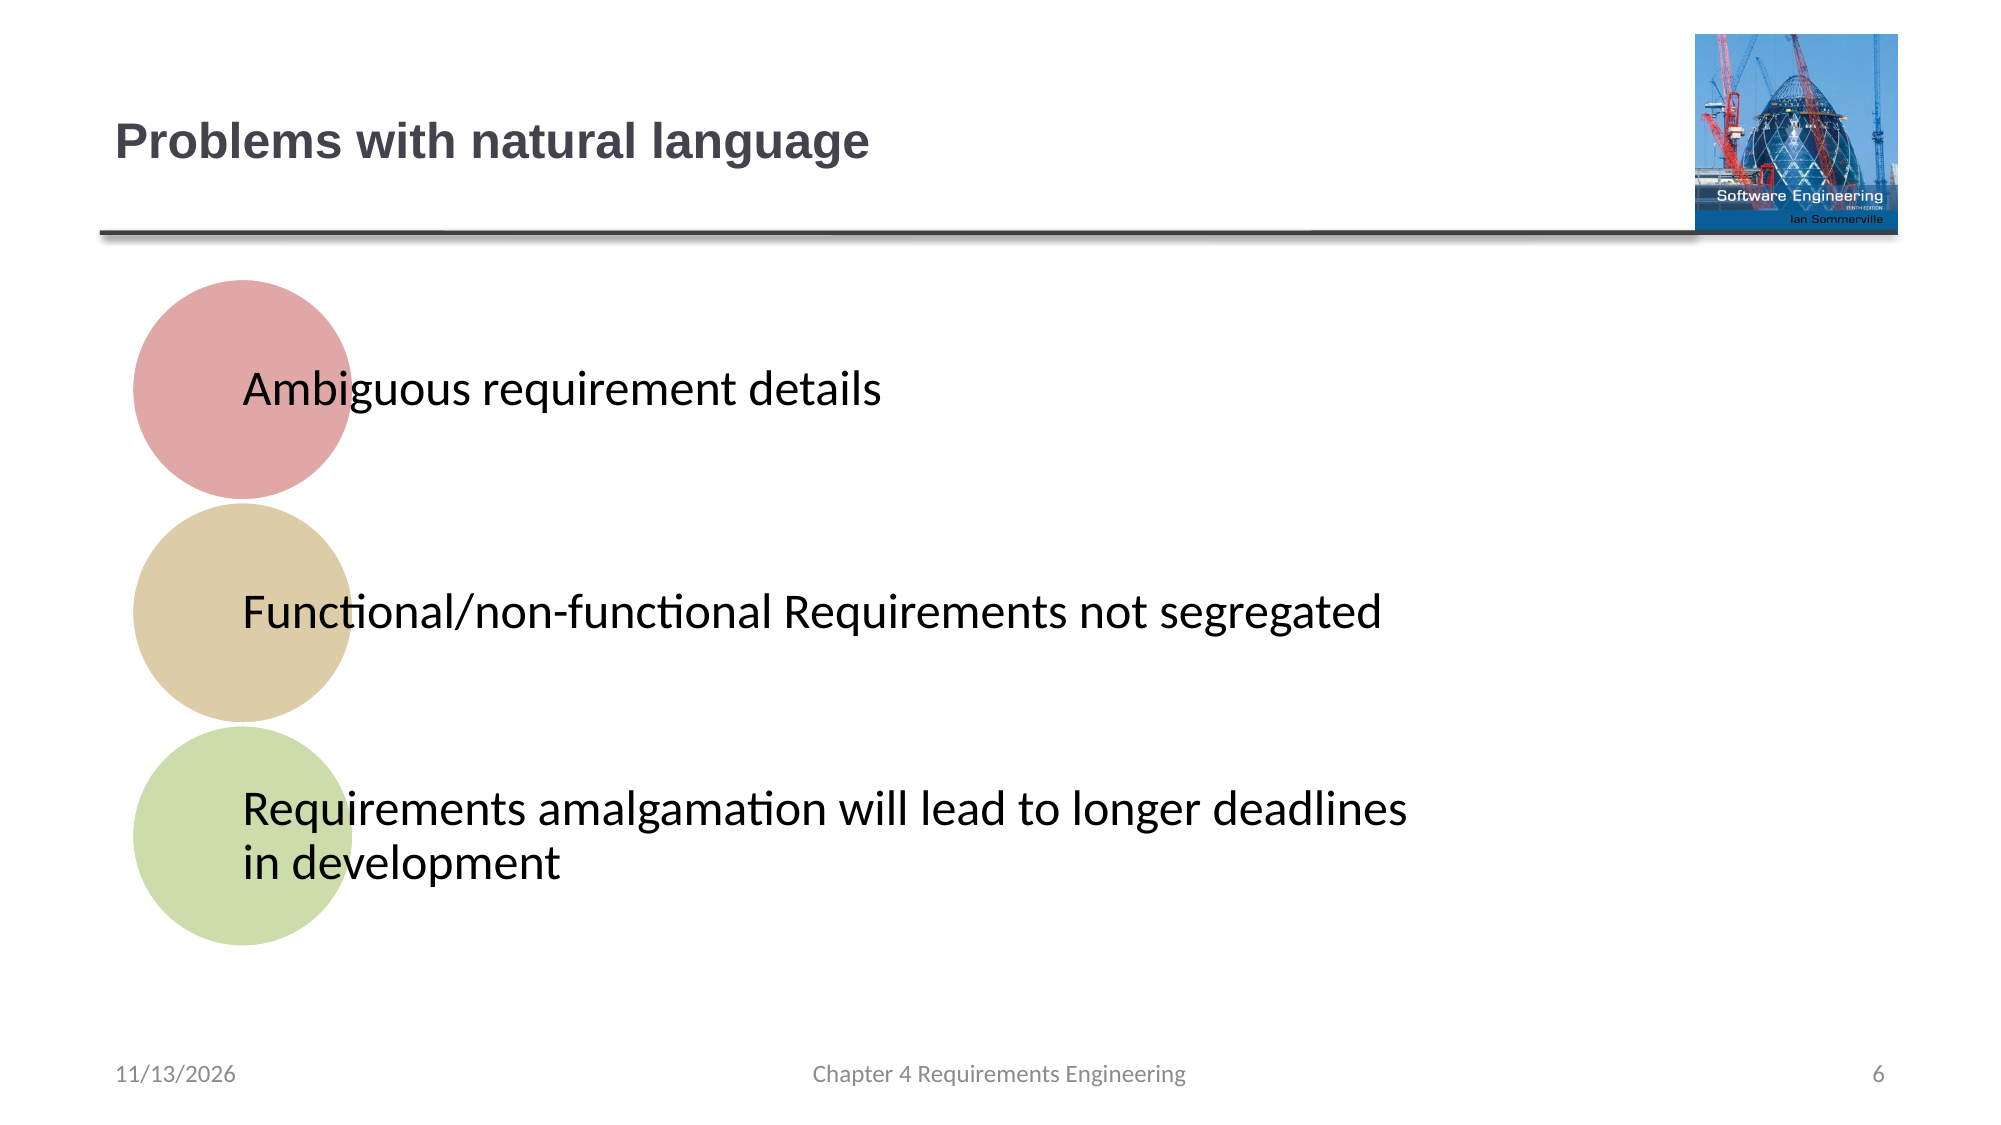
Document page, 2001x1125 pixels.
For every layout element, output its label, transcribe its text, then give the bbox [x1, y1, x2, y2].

title Problems with natural language [99, 44, 1696, 233]
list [0, 277, 1586, 949]
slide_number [99, 1042, 567, 1103]
picture [1695, 34, 1898, 230]
slide_number 6 [1433, 1042, 1900, 1103]
footer Chapter 4 Requirements Engineering [683, 1042, 1317, 1103]
